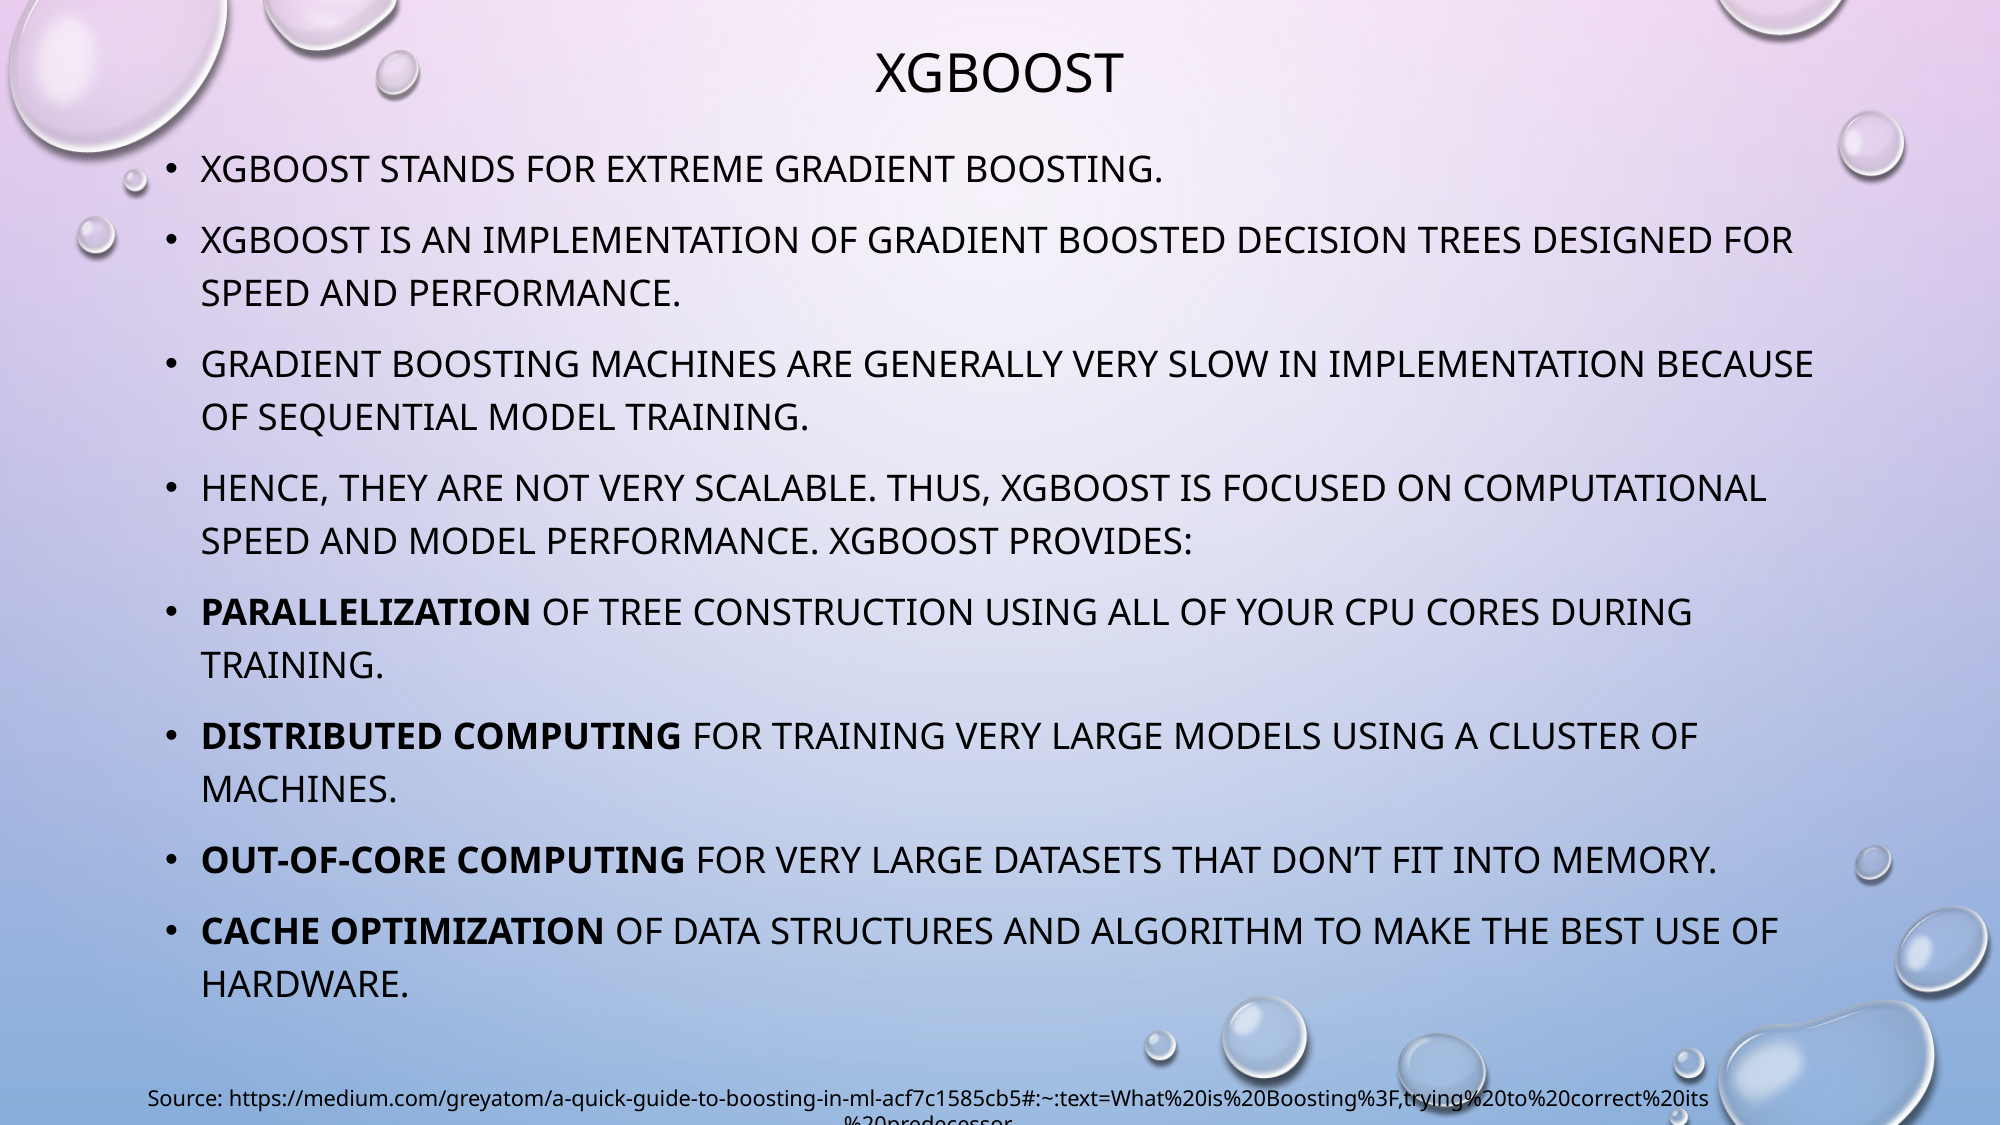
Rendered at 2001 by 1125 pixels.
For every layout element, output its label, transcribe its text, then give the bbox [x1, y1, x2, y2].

picture [0, 0, 2000, 1125]
text_box Source: https://medium.com/greyatom/a-quick-guide-to-boosting-in-ml-acf7c1585cb5#:~:text=What%20is%20Boosting%3F,trying%20to%20correct%20its%20predecessor. [115, 1077, 1744, 1125]
title XGBoost [149, 37, 1851, 112]
list XGBoost stands for eXtreme Gradient Boosting. XGBoost is an implementation of gradient boosted decision trees designed for speed and performance. Gradient boosting machines are generally very slow in implementation because of sequential model training. Hence, they are not very scalable. Thus, XGBoost is focused on computational speed and model performance. XGBoost provides: Parallelization of tree construction using all of your CPU cores during training. Distributed Computing for training very large models using a cluster of machines. Out-of-Core Computing for very large datasets that don’t fit into memory. Cache Optimization of data structures and algorithm to make the best use of hardware. [150, 129, 1851, 1014]
